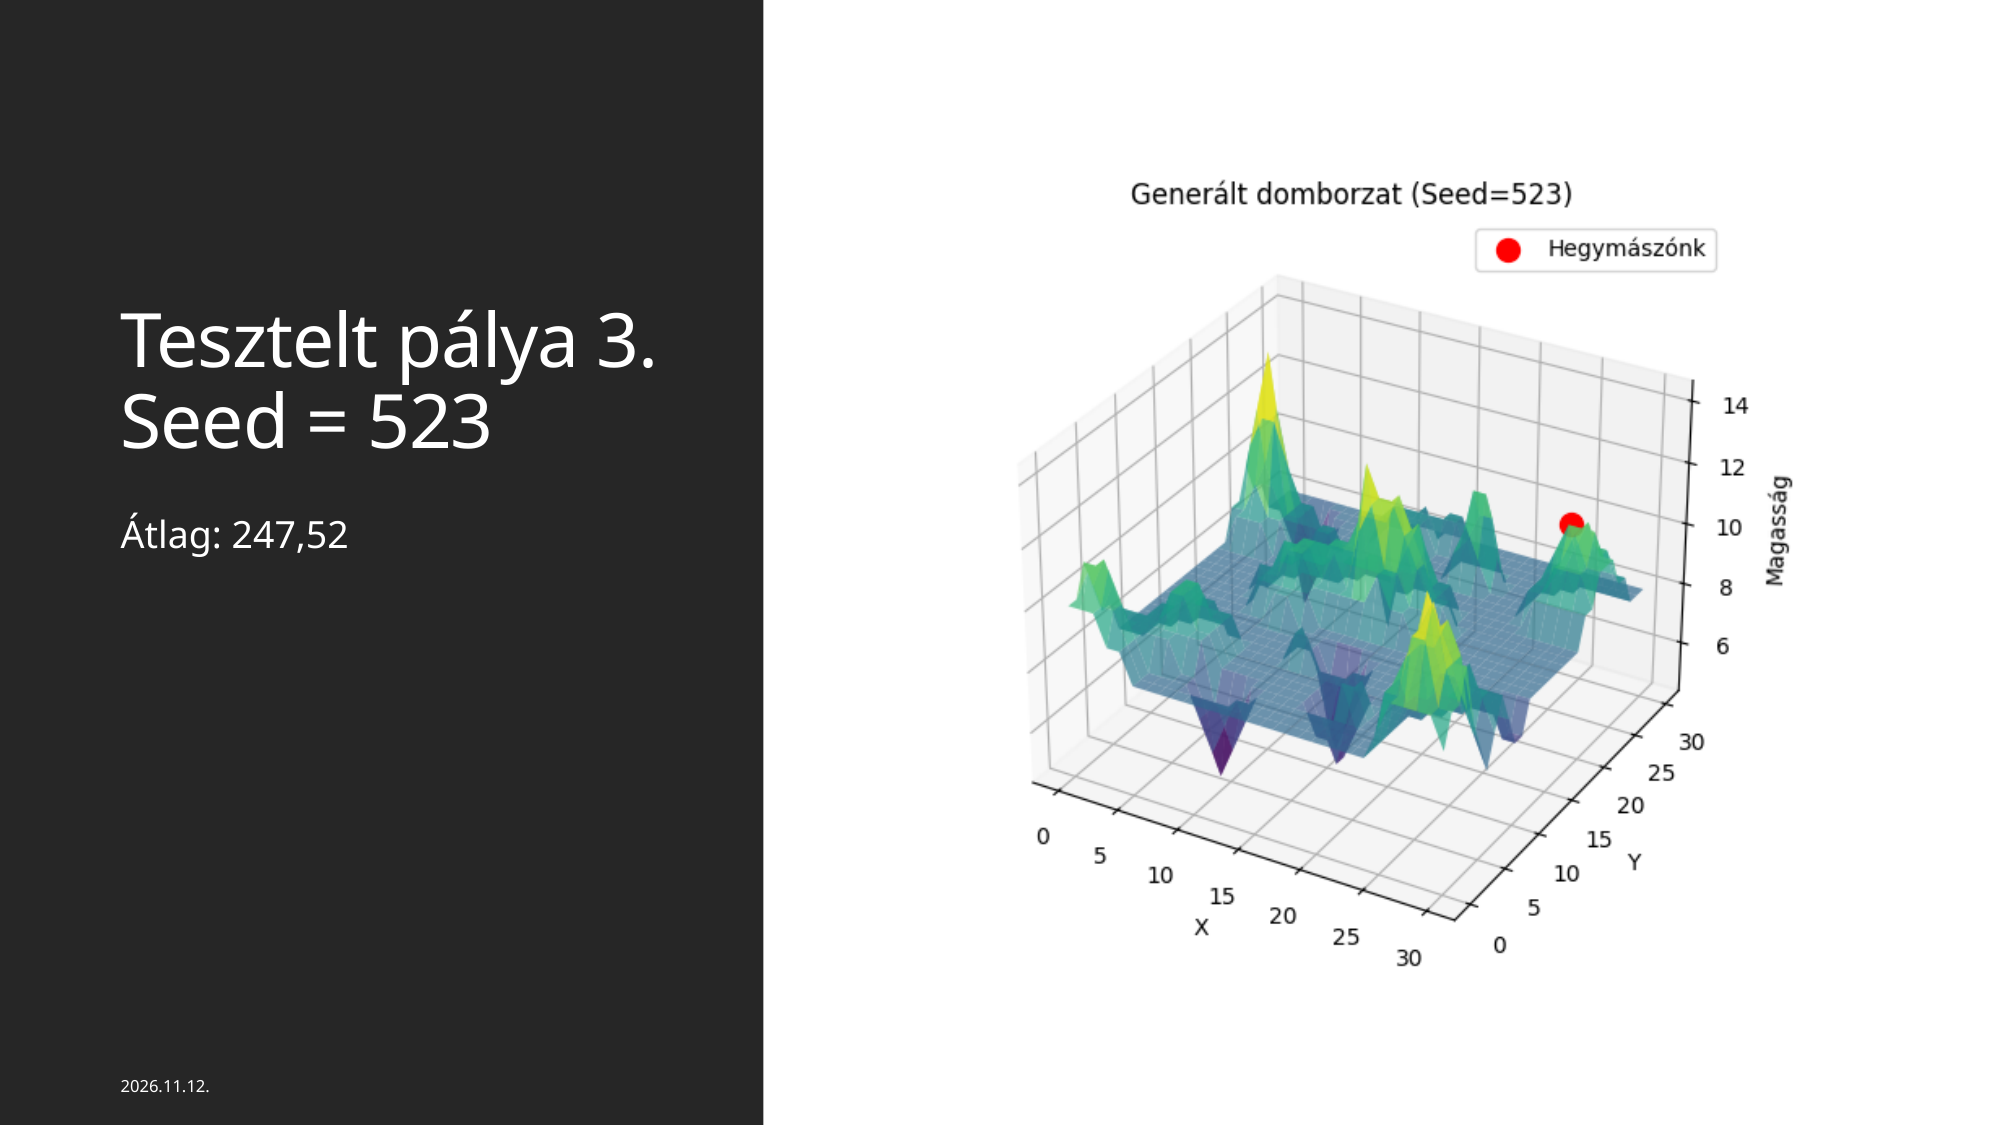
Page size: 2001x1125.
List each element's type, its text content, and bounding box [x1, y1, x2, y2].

picture [943, 132, 1820, 1003]
title Tesztelt pálya 3. Seed = 523 [105, 128, 683, 473]
list Átlag: 247,52 [105, 499, 683, 1002]
slide_number 2024. 11. 10. [105, 1057, 683, 1118]
